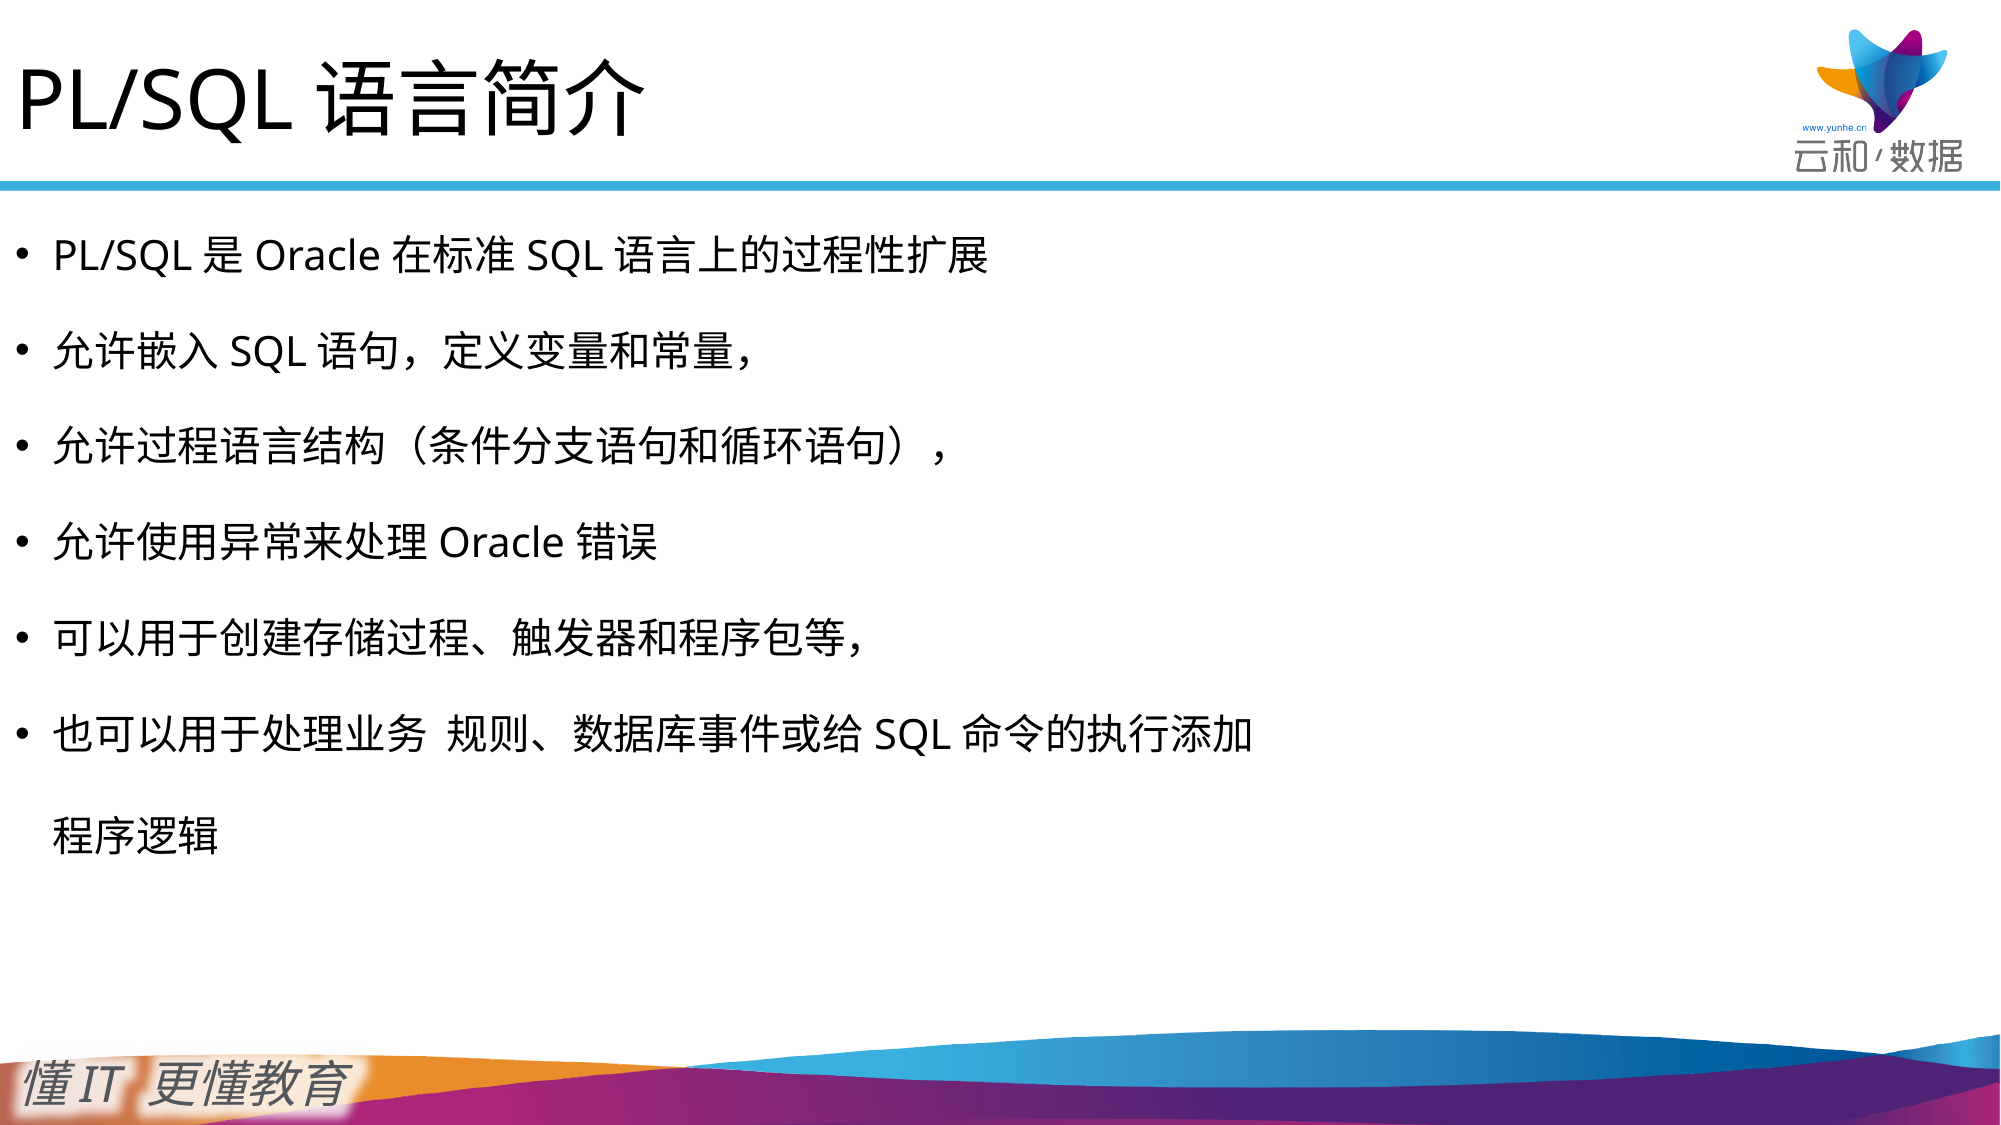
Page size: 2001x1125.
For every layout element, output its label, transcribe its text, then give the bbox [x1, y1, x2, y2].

title PL/SQL语言简介 [0, 39, 1350, 166]
picture [1785, 18, 1974, 182]
list PL/SQL是Oracle在标准SQL语言上的过程性扩展 允许嵌入SQL语句，定义变量和常量， 允许过程语言结构（条件分支语句和循环语句）， 允许使用异常来处理Oracle错误 可以用于创建存储过程、触发器和程序包等， 也可以用于处理业务 规则、数据库事件或给SQL命令的执行添加程序逻辑 [0, 195, 1276, 1011]
picture [0, 980, 2001, 1125]
